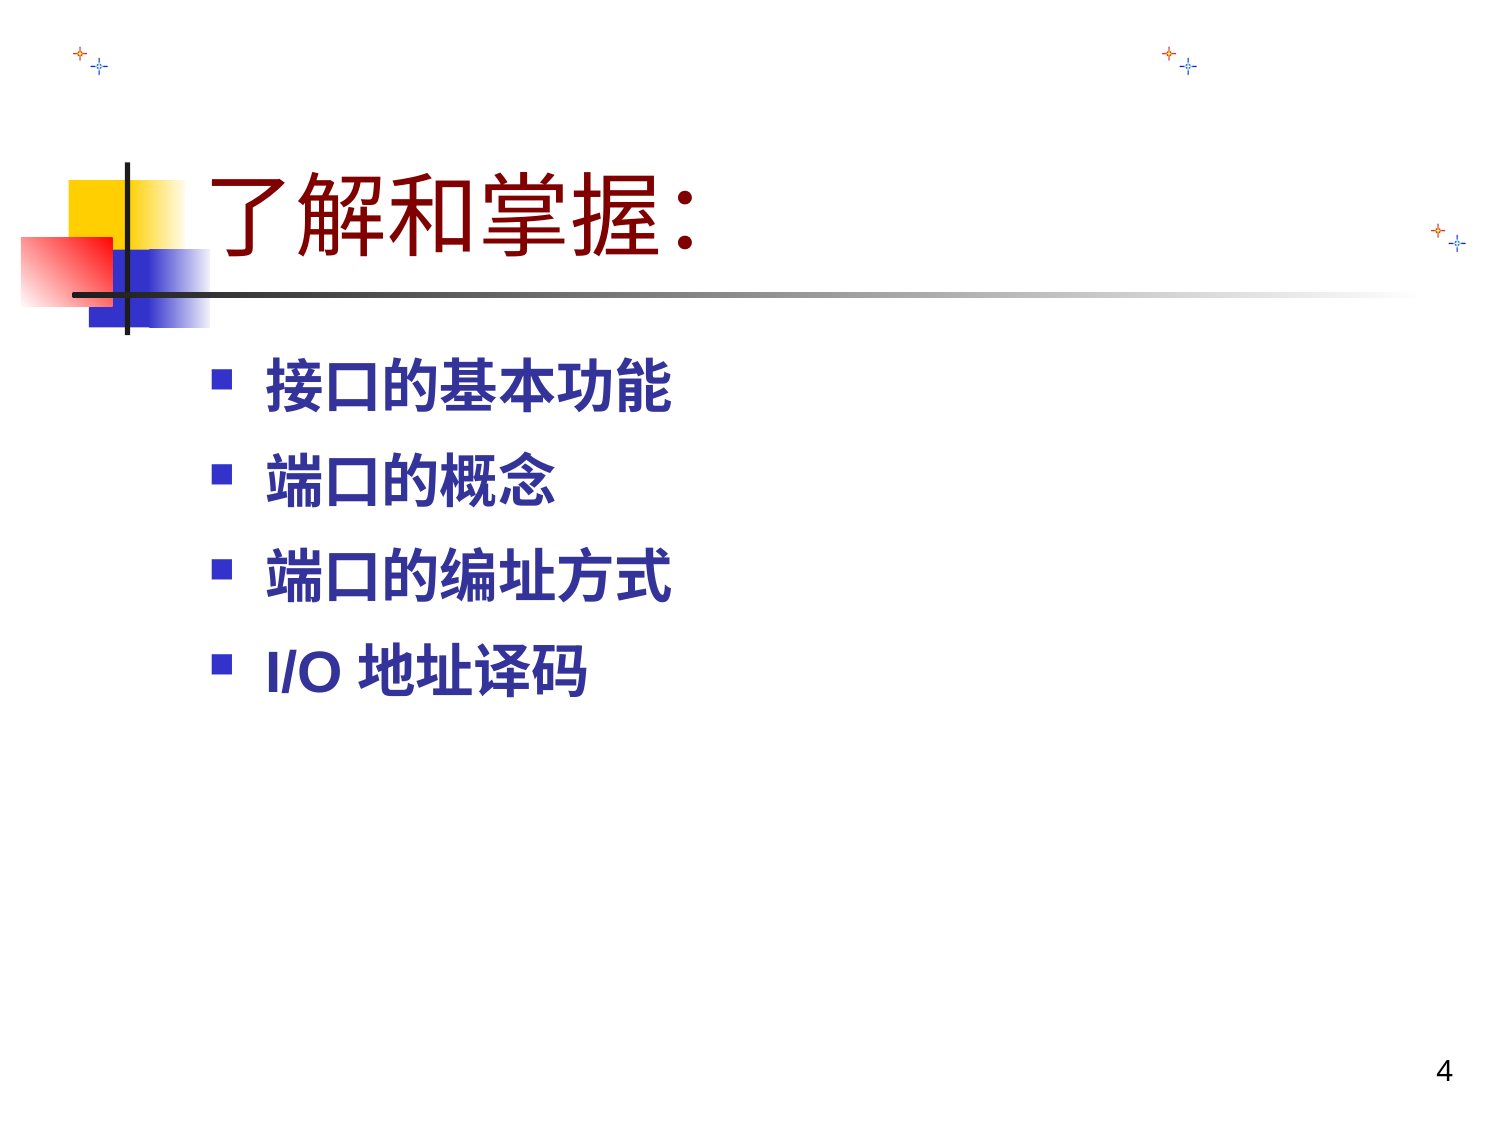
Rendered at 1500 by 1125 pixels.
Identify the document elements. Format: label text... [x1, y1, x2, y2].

picture [62, 42, 113, 93]
title 了解和掌握： [188, 34, 1468, 276]
list 接口的基本功能 端口的概念 端口的编址方式 I/O地址译码 [193, 330, 1330, 1007]
text_box 4 [1155, 1024, 1468, 1100]
